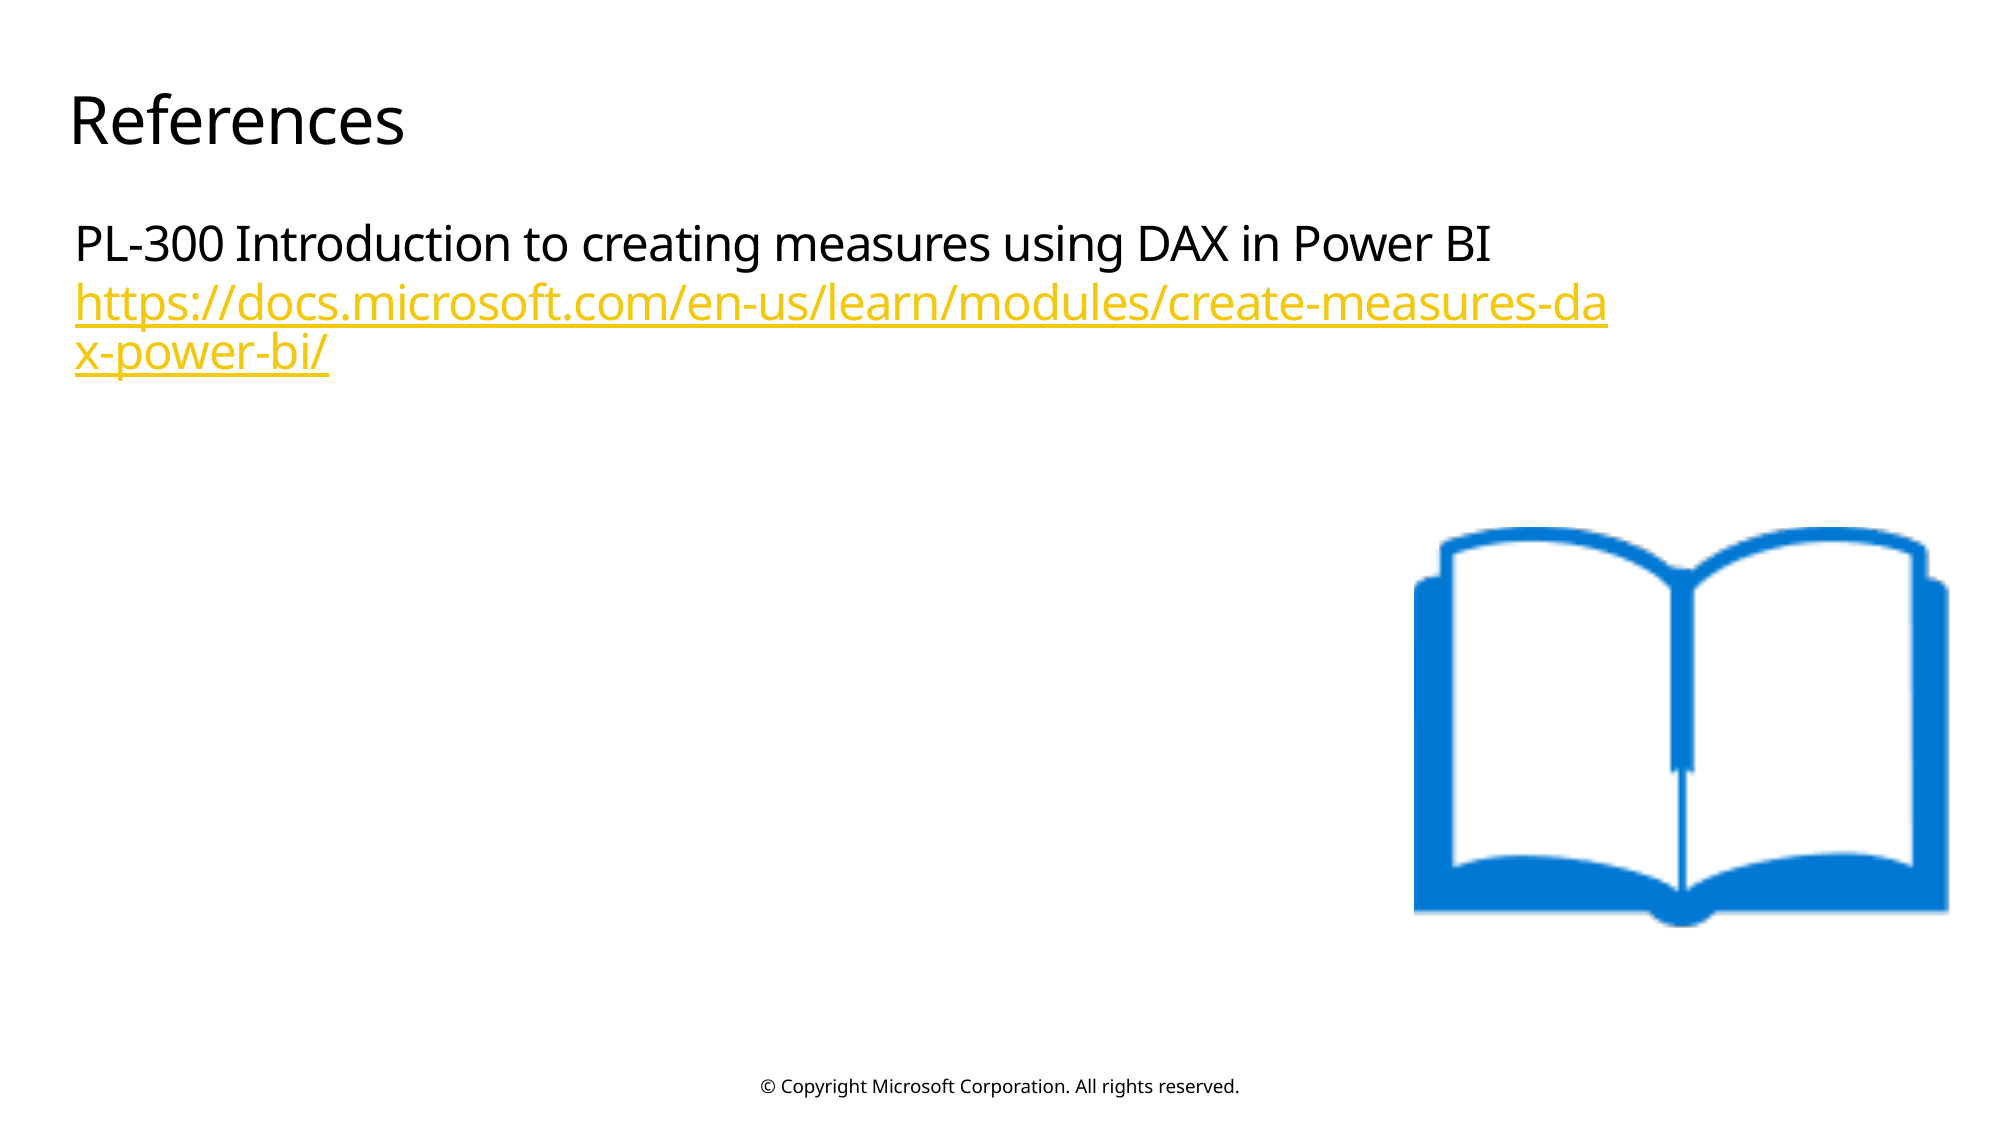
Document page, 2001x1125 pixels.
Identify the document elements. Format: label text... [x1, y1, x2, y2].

list PL-300 Introduction to creating measures using DAX in Power BI https://docs.microsoft.com/en-us/learn/modules/create-measures-dax-power-bi/ [74, 212, 1615, 851]
picture [1413, 527, 1954, 941]
title References [68, 72, 1930, 184]
